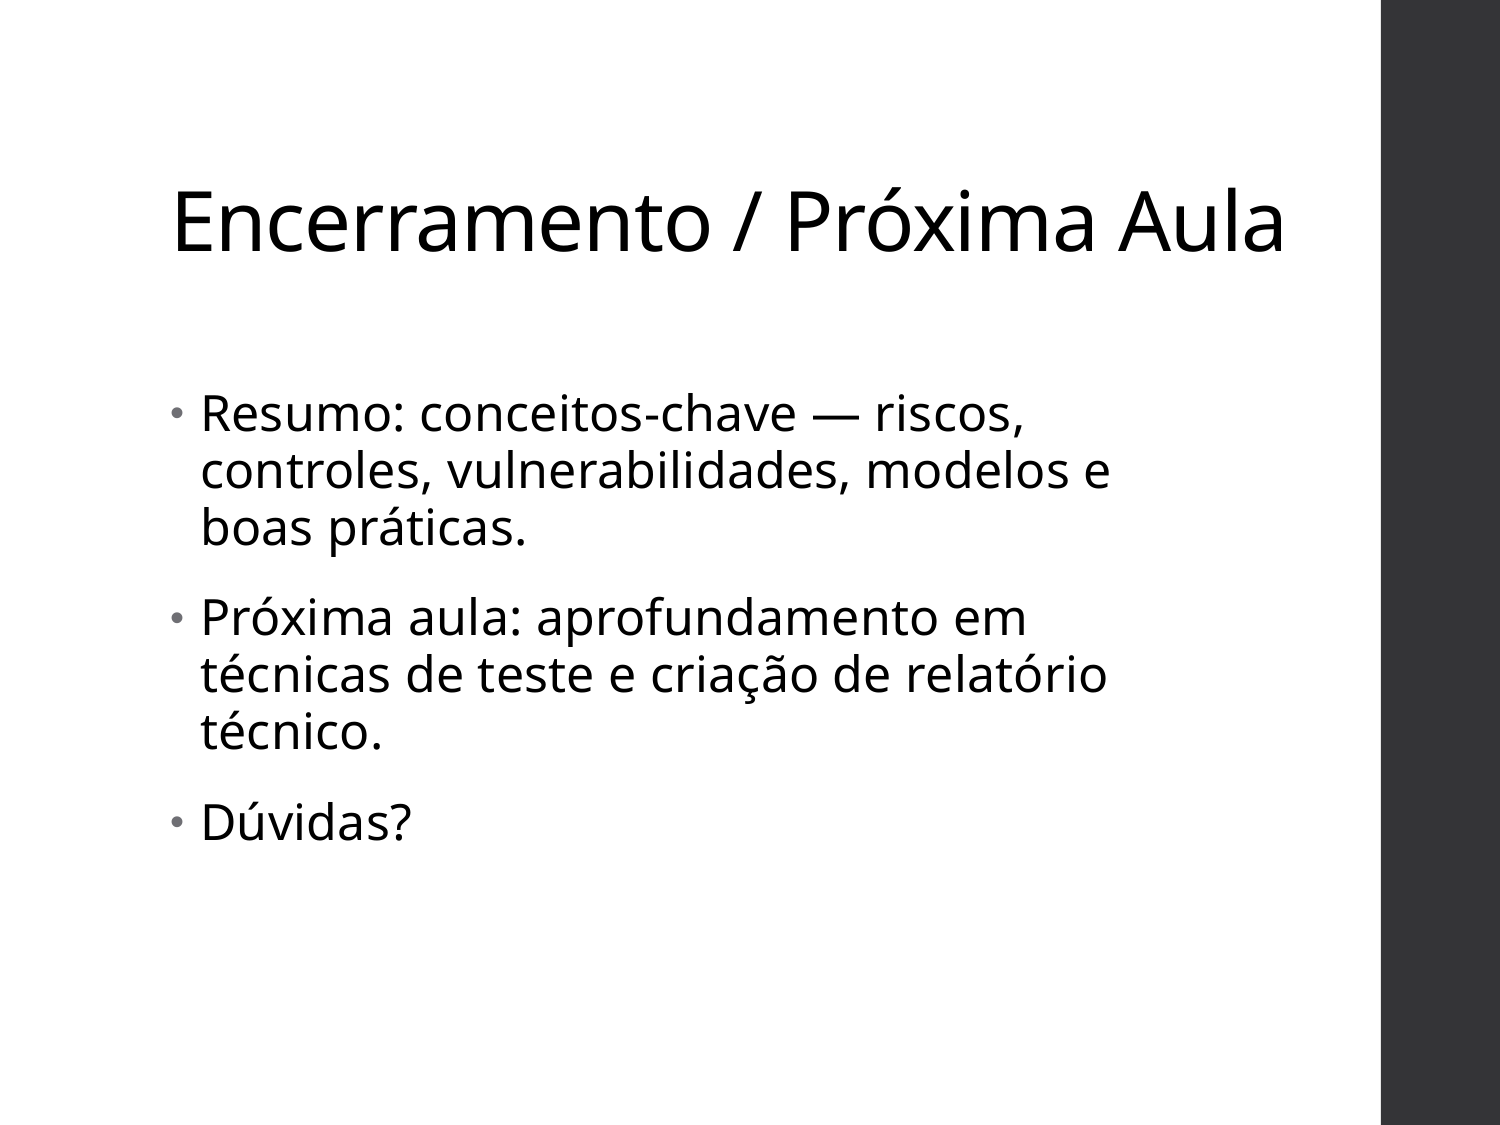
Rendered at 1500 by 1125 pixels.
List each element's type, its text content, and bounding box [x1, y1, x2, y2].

title Encerramento / Próxima Aula [155, 60, 1348, 278]
list Resumo: conceitos-chave — riscos, controles, vulnerabilidades, modelos e boas práticas. Próxima aula: aprofundamento em técnicas de teste e criação de relatório técnico. Dúvidas? [155, 299, 1213, 1014]
